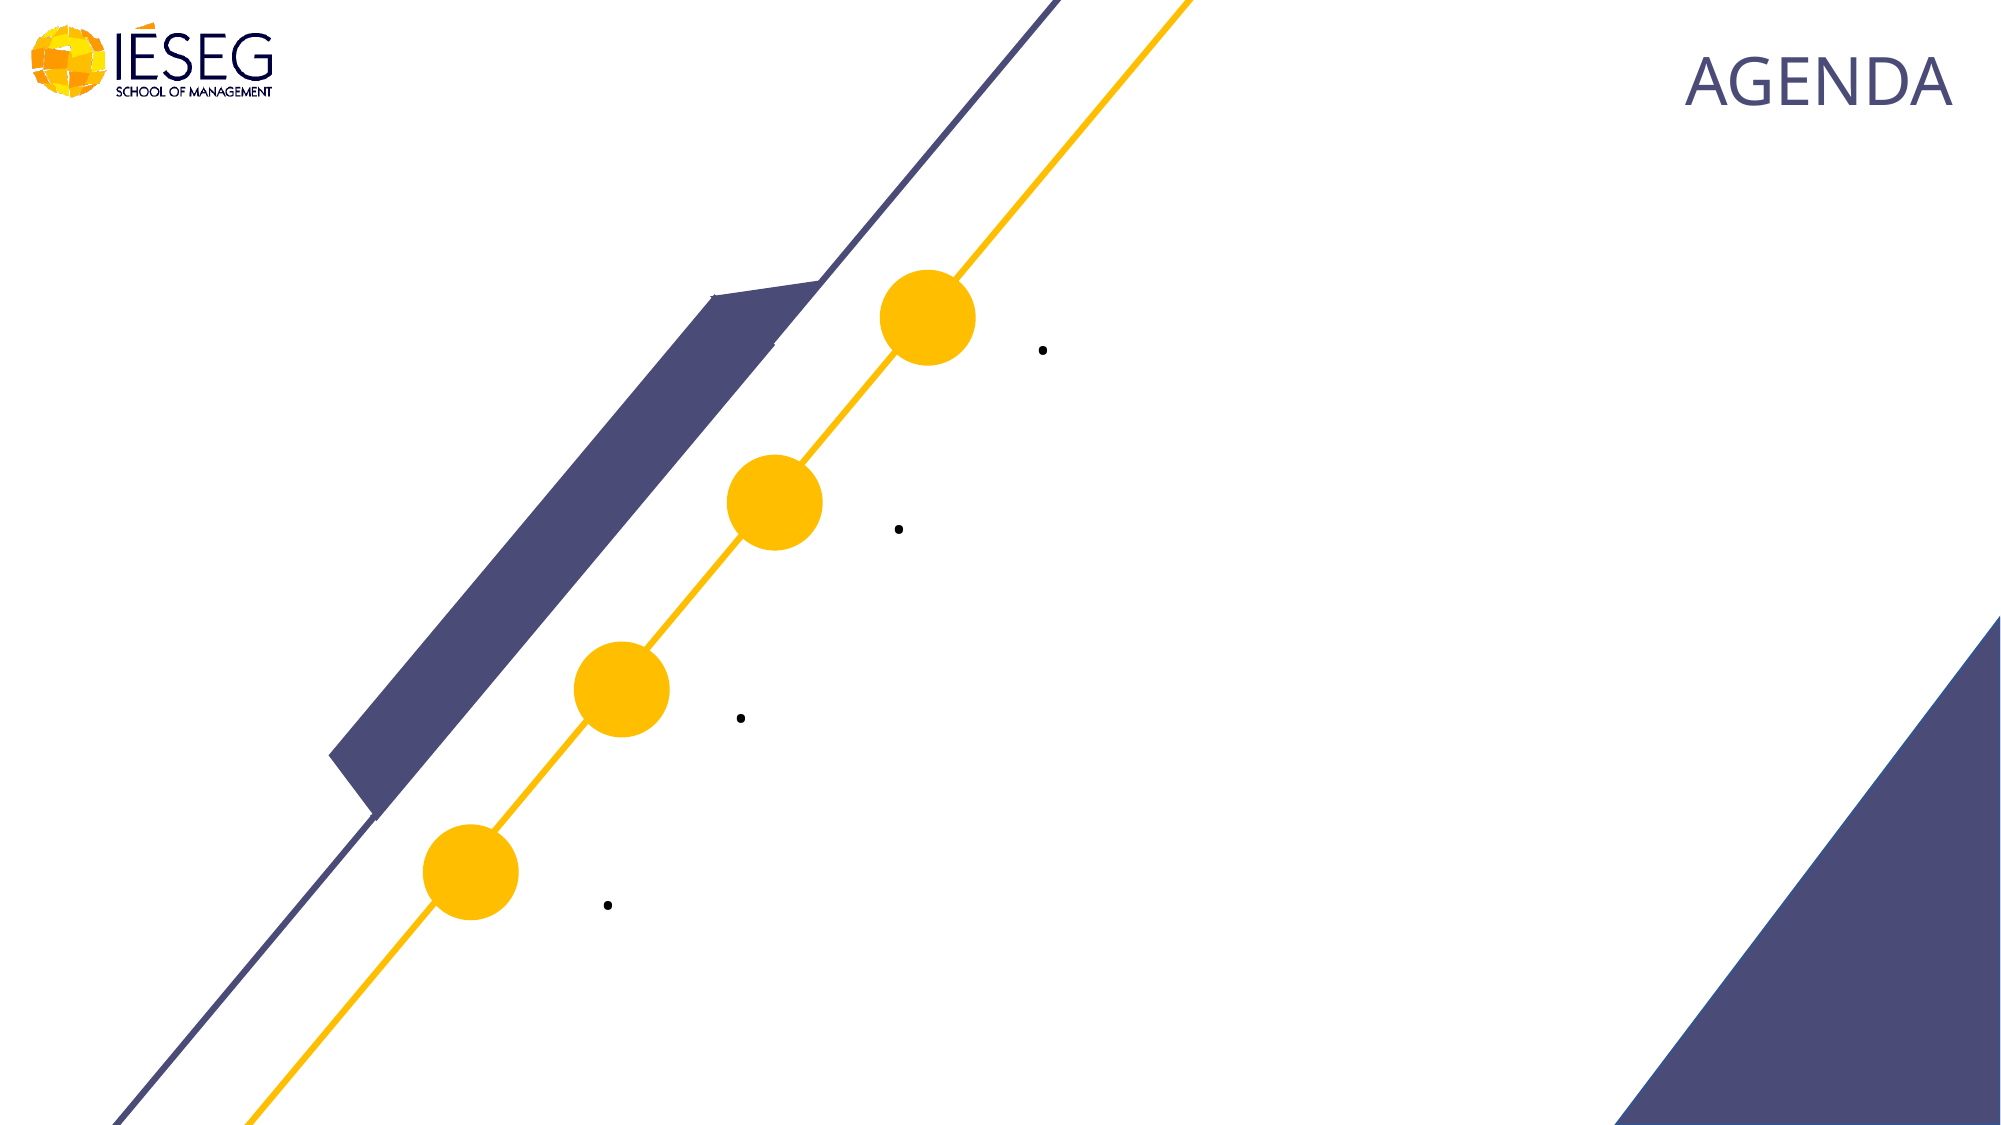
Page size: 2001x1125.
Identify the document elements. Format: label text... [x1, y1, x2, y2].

picture [31, 22, 237, 98]
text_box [237, 0, 1201, 1125]
title AGENDA [1201, 31, 1969, 130]
